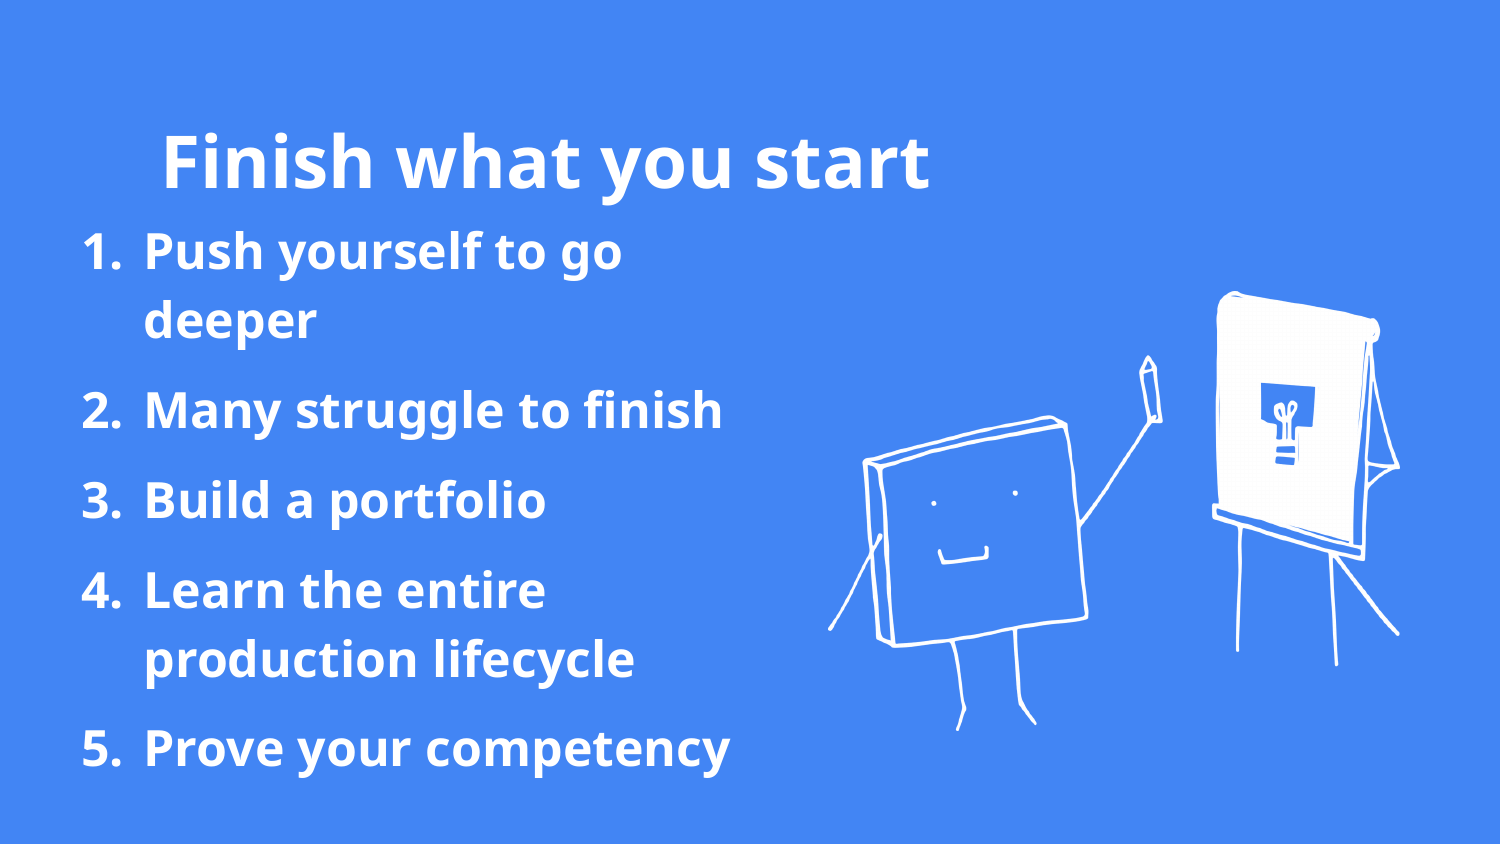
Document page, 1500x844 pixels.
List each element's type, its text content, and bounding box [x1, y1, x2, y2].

picture [828, 291, 1400, 732]
title Push yourself to go deeper Many struggle to finish Build a portfolio Learn the entire production lifecycle Prove your competency [53, 638, 816, 792]
title Finish what you start [145, 65, 1355, 219]
